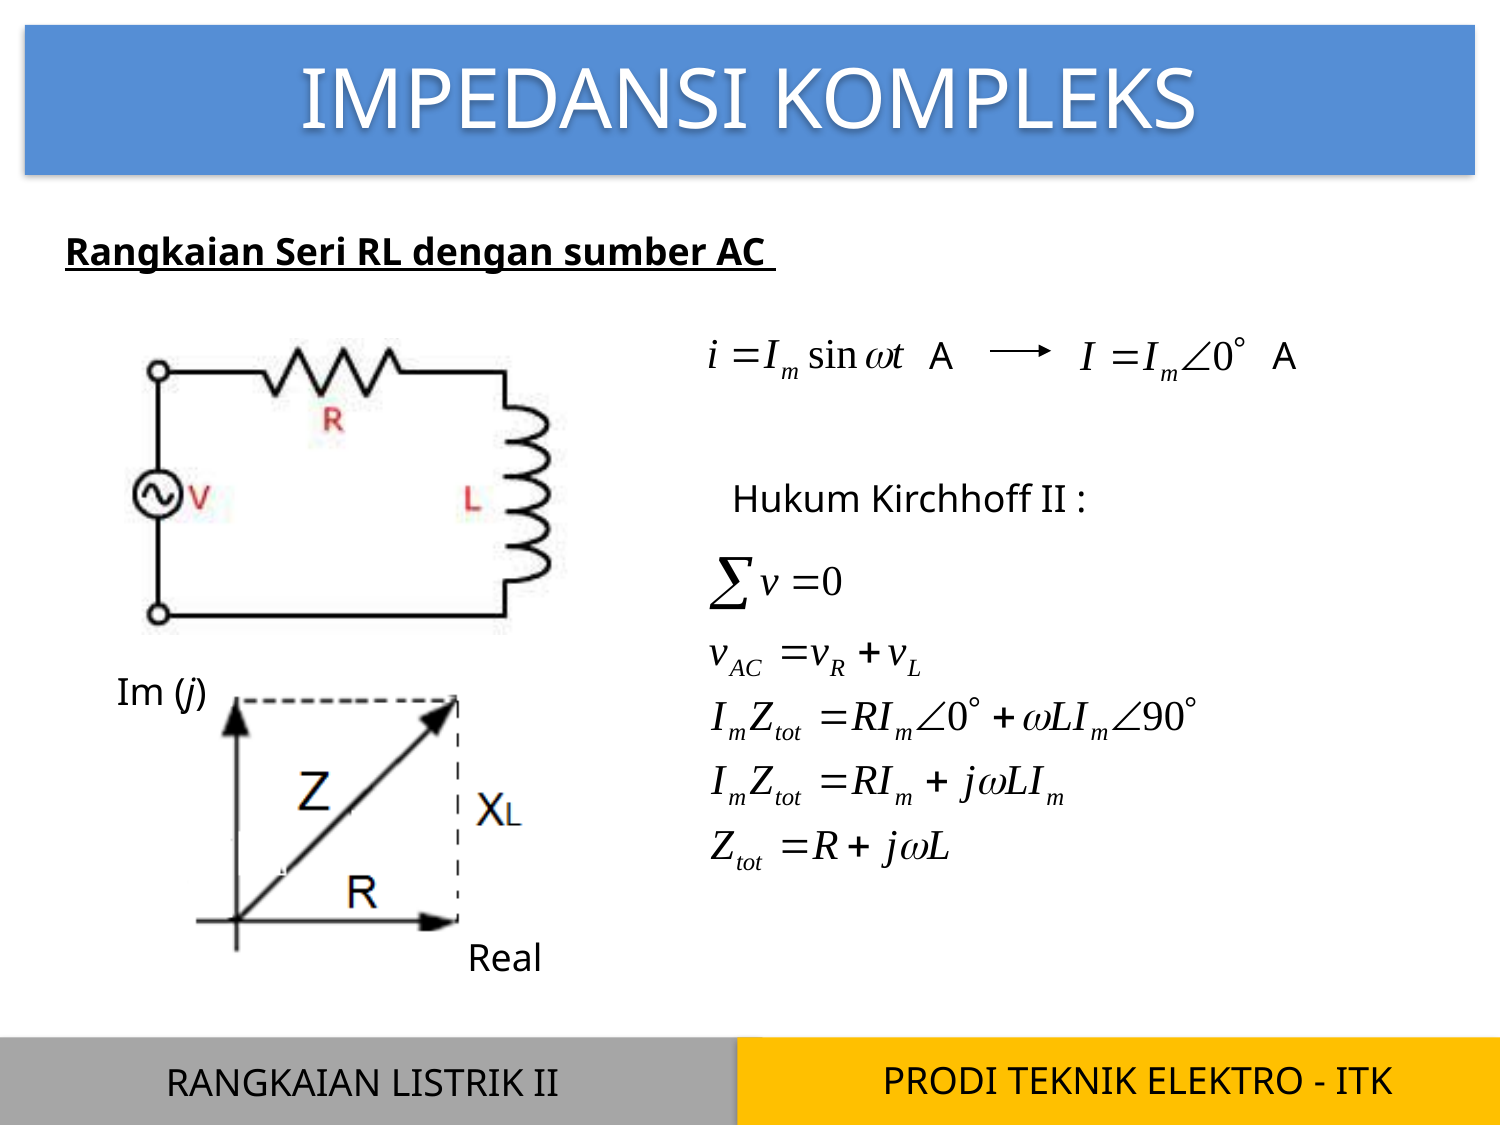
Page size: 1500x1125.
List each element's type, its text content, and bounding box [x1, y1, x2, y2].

text_box A [914, 324, 969, 385]
text_box Hukum Kirchhoff II : [717, 468, 1102, 528]
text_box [701, 325, 915, 391]
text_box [1071, 327, 1257, 393]
text_box [0, 1035, 735, 1125]
text_box [23, 159, 1477, 177]
text_box Rangkaian Seri RL dengan sumber AC [49, 220, 847, 281]
picture [187, 680, 535, 968]
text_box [702, 549, 1207, 880]
text_box IMPEDANSI KOMPLEKS [24, 37, 1475, 153]
text_box [23, 23, 1477, 39]
text_box RANGKAIAN LISTRIK II [0, 1051, 725, 1112]
text_box Im (j) [102, 660, 222, 721]
text_box A [1257, 324, 1312, 385]
picture [124, 338, 577, 635]
text_box Real [452, 926, 558, 987]
text_box PRODI TEKNIK ELEKTRO - ITK [774, 1049, 1500, 1110]
text_box [735, 1035, 1500, 1125]
